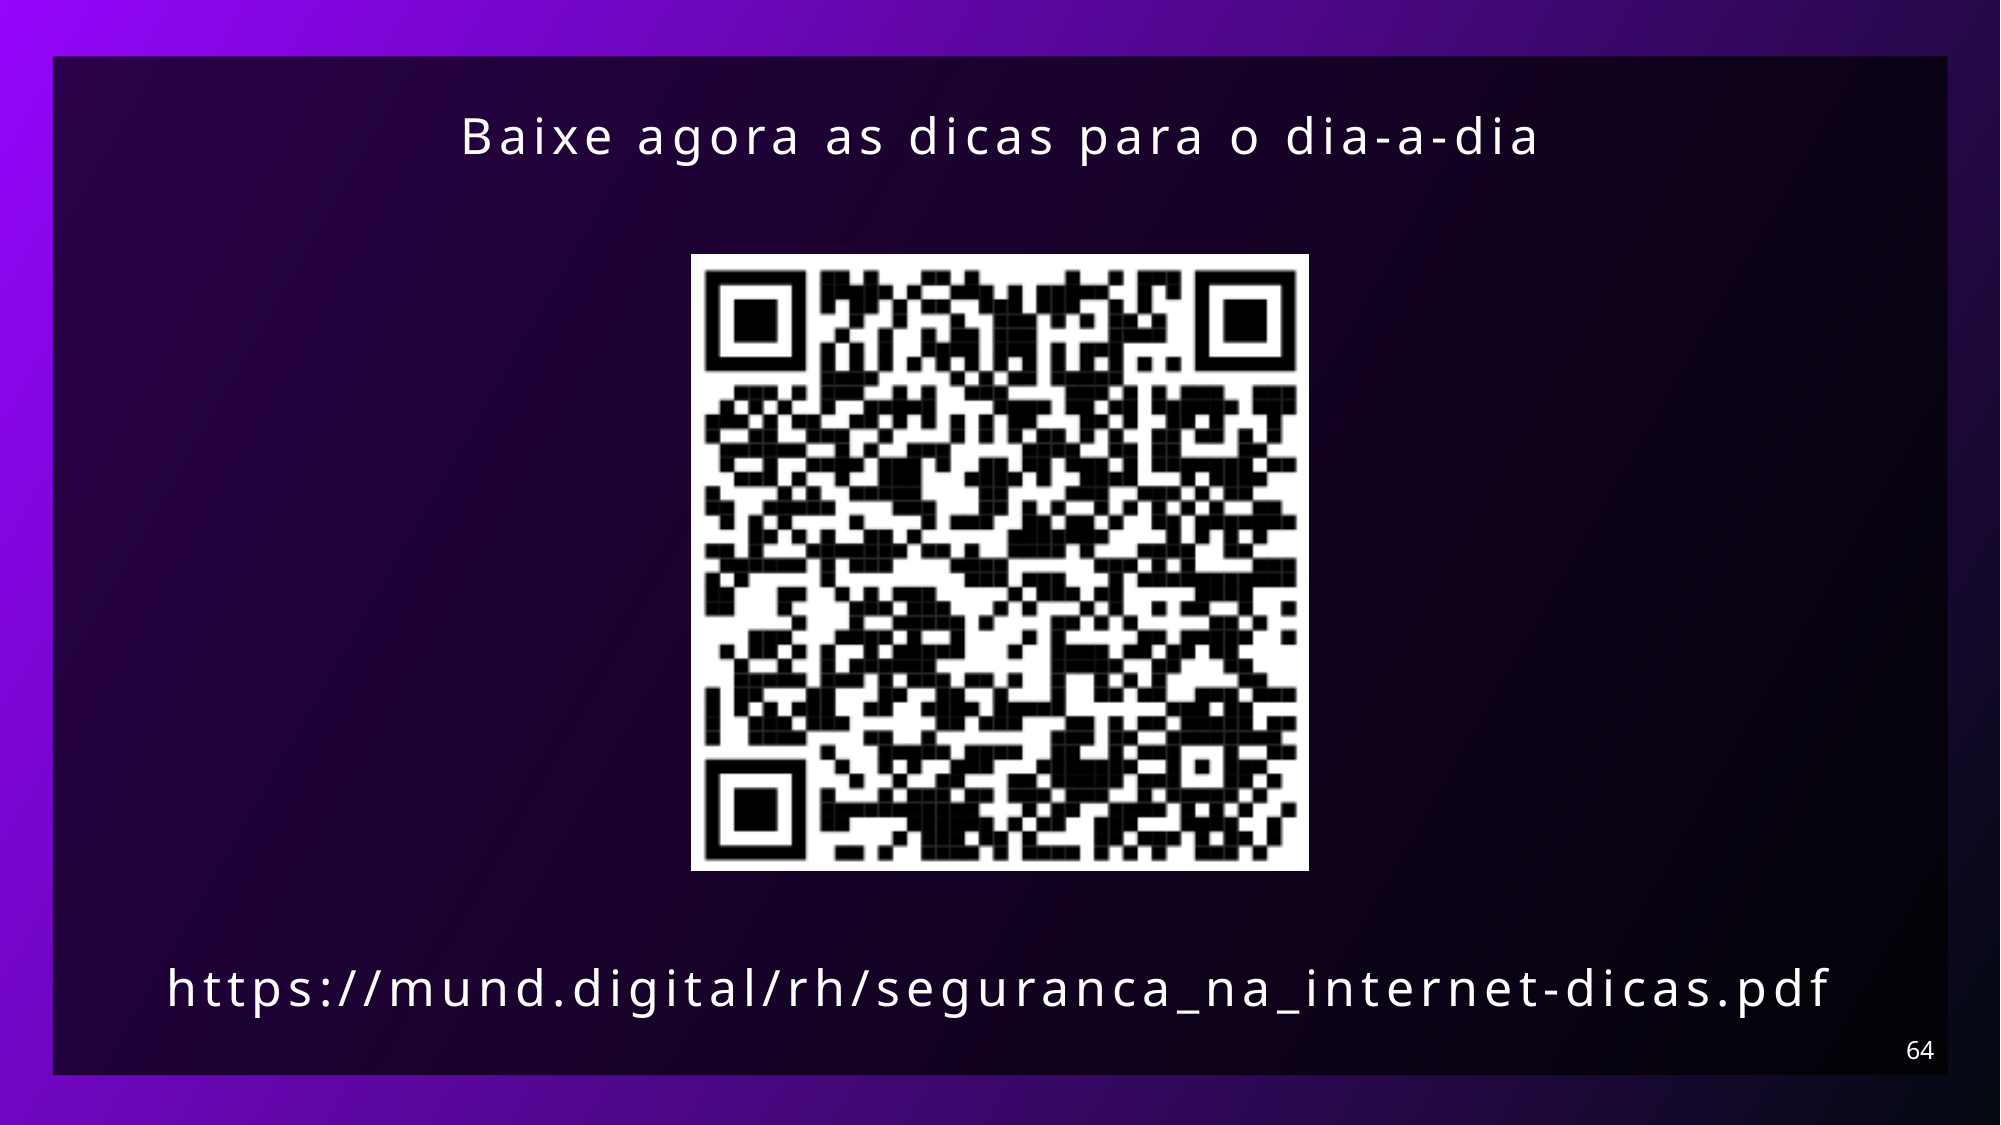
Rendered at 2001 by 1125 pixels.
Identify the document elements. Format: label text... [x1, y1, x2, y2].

title https://mund.digital/rh/seguranca_na_internet-dicas.pdf [50, 925, 1945, 1025]
text_box Baixe agora as dicas para o dia-a-dia [52, 73, 1948, 173]
slide_number 64 [1499, 1021, 1950, 1082]
picture [691, 254, 1309, 871]
